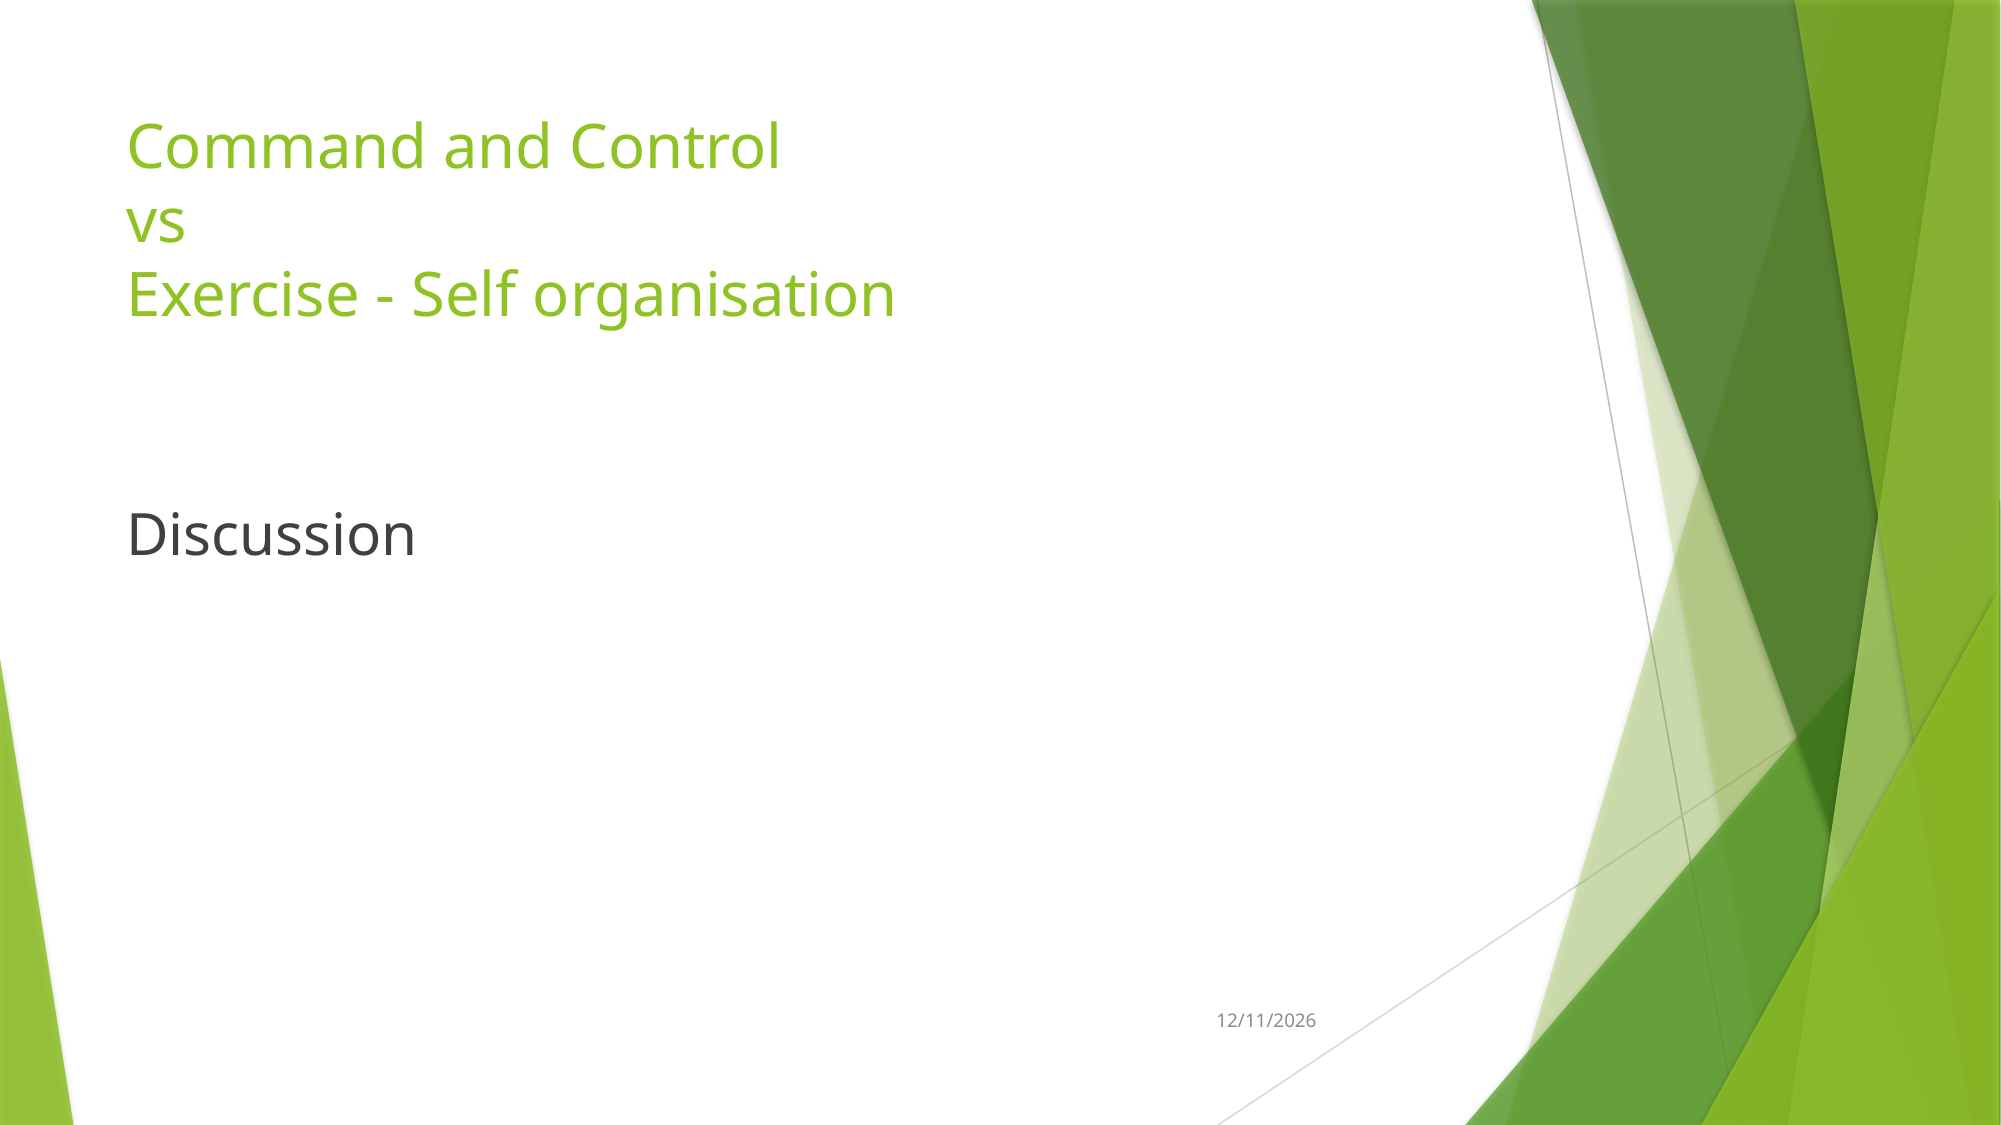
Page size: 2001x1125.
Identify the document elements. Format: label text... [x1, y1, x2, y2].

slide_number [1181, 991, 1332, 1051]
list Discussion [111, 490, 1522, 1014]
title Command and Control vs Exercise - Self organisation [111, 99, 1522, 411]
